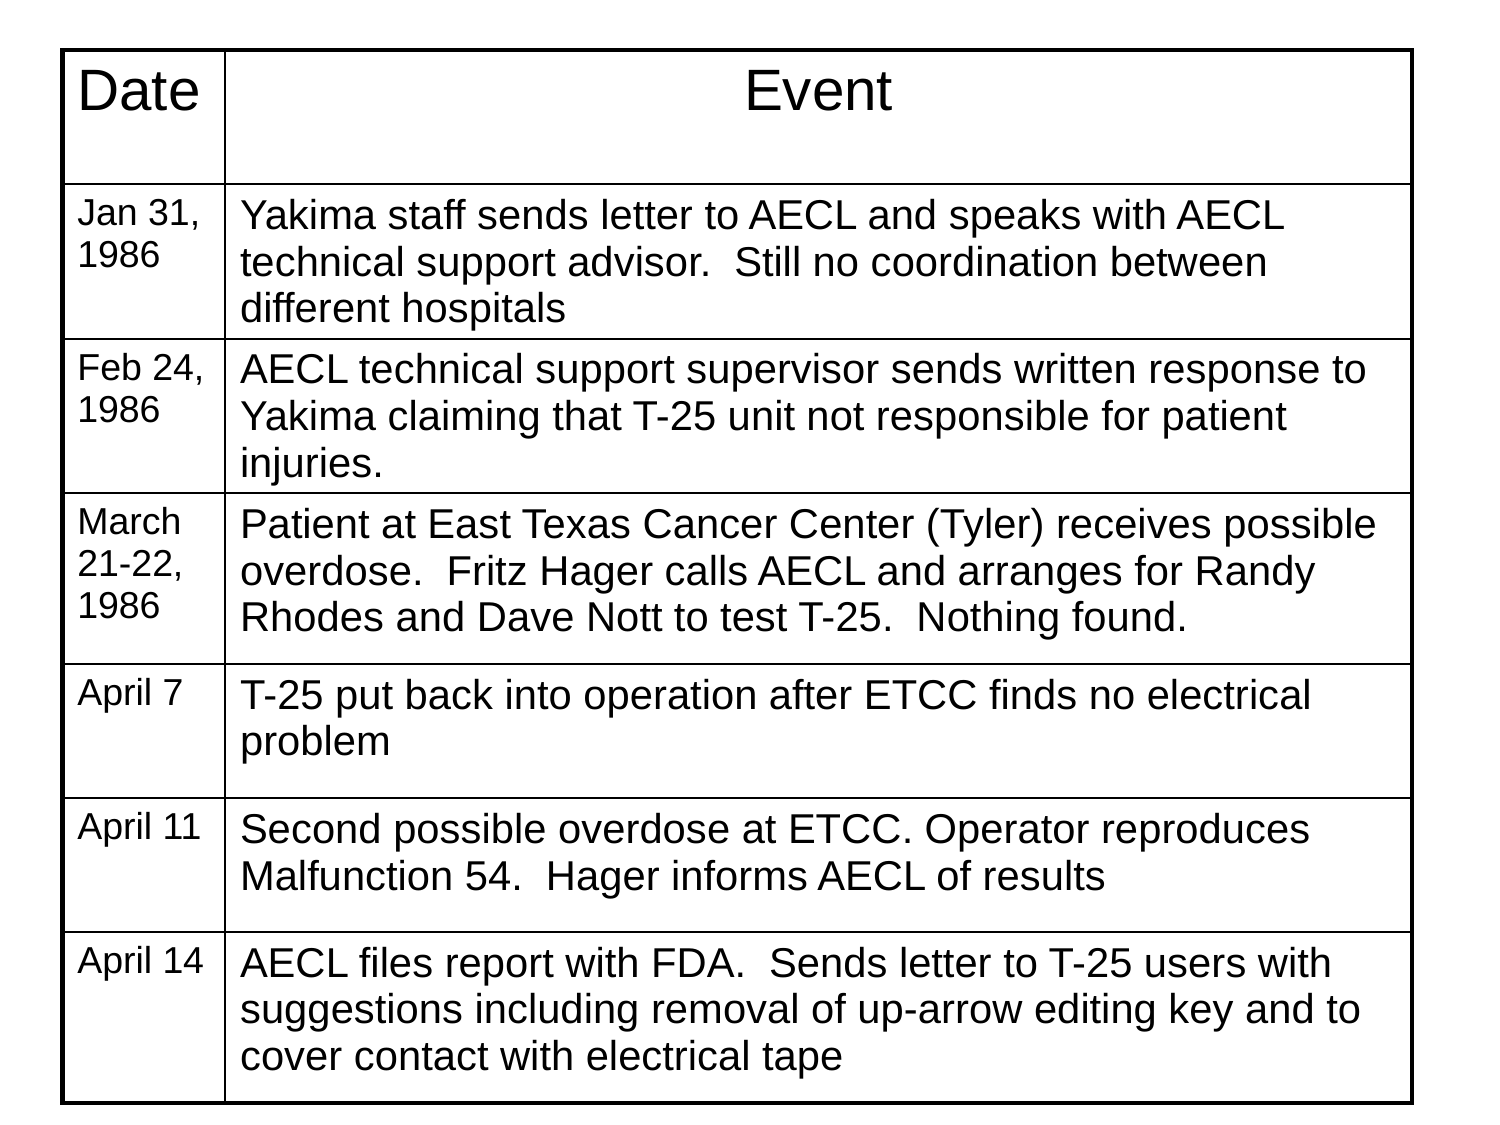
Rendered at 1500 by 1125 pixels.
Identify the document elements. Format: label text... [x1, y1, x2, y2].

table_cell AECL files report with FDA. Sends letter to T-25 users with suggestions including removal of up-arrow editing key and to cover contact with electrical tape [226, 933, 1410, 1101]
table_cell April 7 [65, 665, 224, 797]
table_cell Jan 31, 1986 [65, 185, 224, 338]
table_cell AECL technical support supervisor sends written response to Yakima claiming that T-25 unit not responsible for patient injuries. [226, 340, 1410, 492]
table_cell March 21-22, 1986 [65, 494, 224, 663]
table_cell Second possible overdose at ETCC. Operator reproduces Malfunction 54. Hager informs AECL of results [226, 799, 1410, 931]
table_cell T-25 put back into operation after ETCC finds no electrical problem [226, 665, 1410, 797]
table_cell April 14 [65, 933, 224, 1101]
table_header Date [65, 52, 224, 183]
table_header Event [226, 52, 1410, 183]
table_cell April 11 [65, 799, 224, 931]
table_cell Patient at East Texas Cancer Center (Tyler) receives possible overdose. Fritz Hager calls AECL and arranges for Randy Rhodes and Dave Nott to test T-25. Nothing found. [226, 494, 1410, 663]
table_cell Feb 24, 1986 [65, 340, 224, 492]
table_cell Yakima staff sends letter to AECL and speaks with AECL technical support advisor. Still no coordination between different hospitals [226, 185, 1410, 338]
